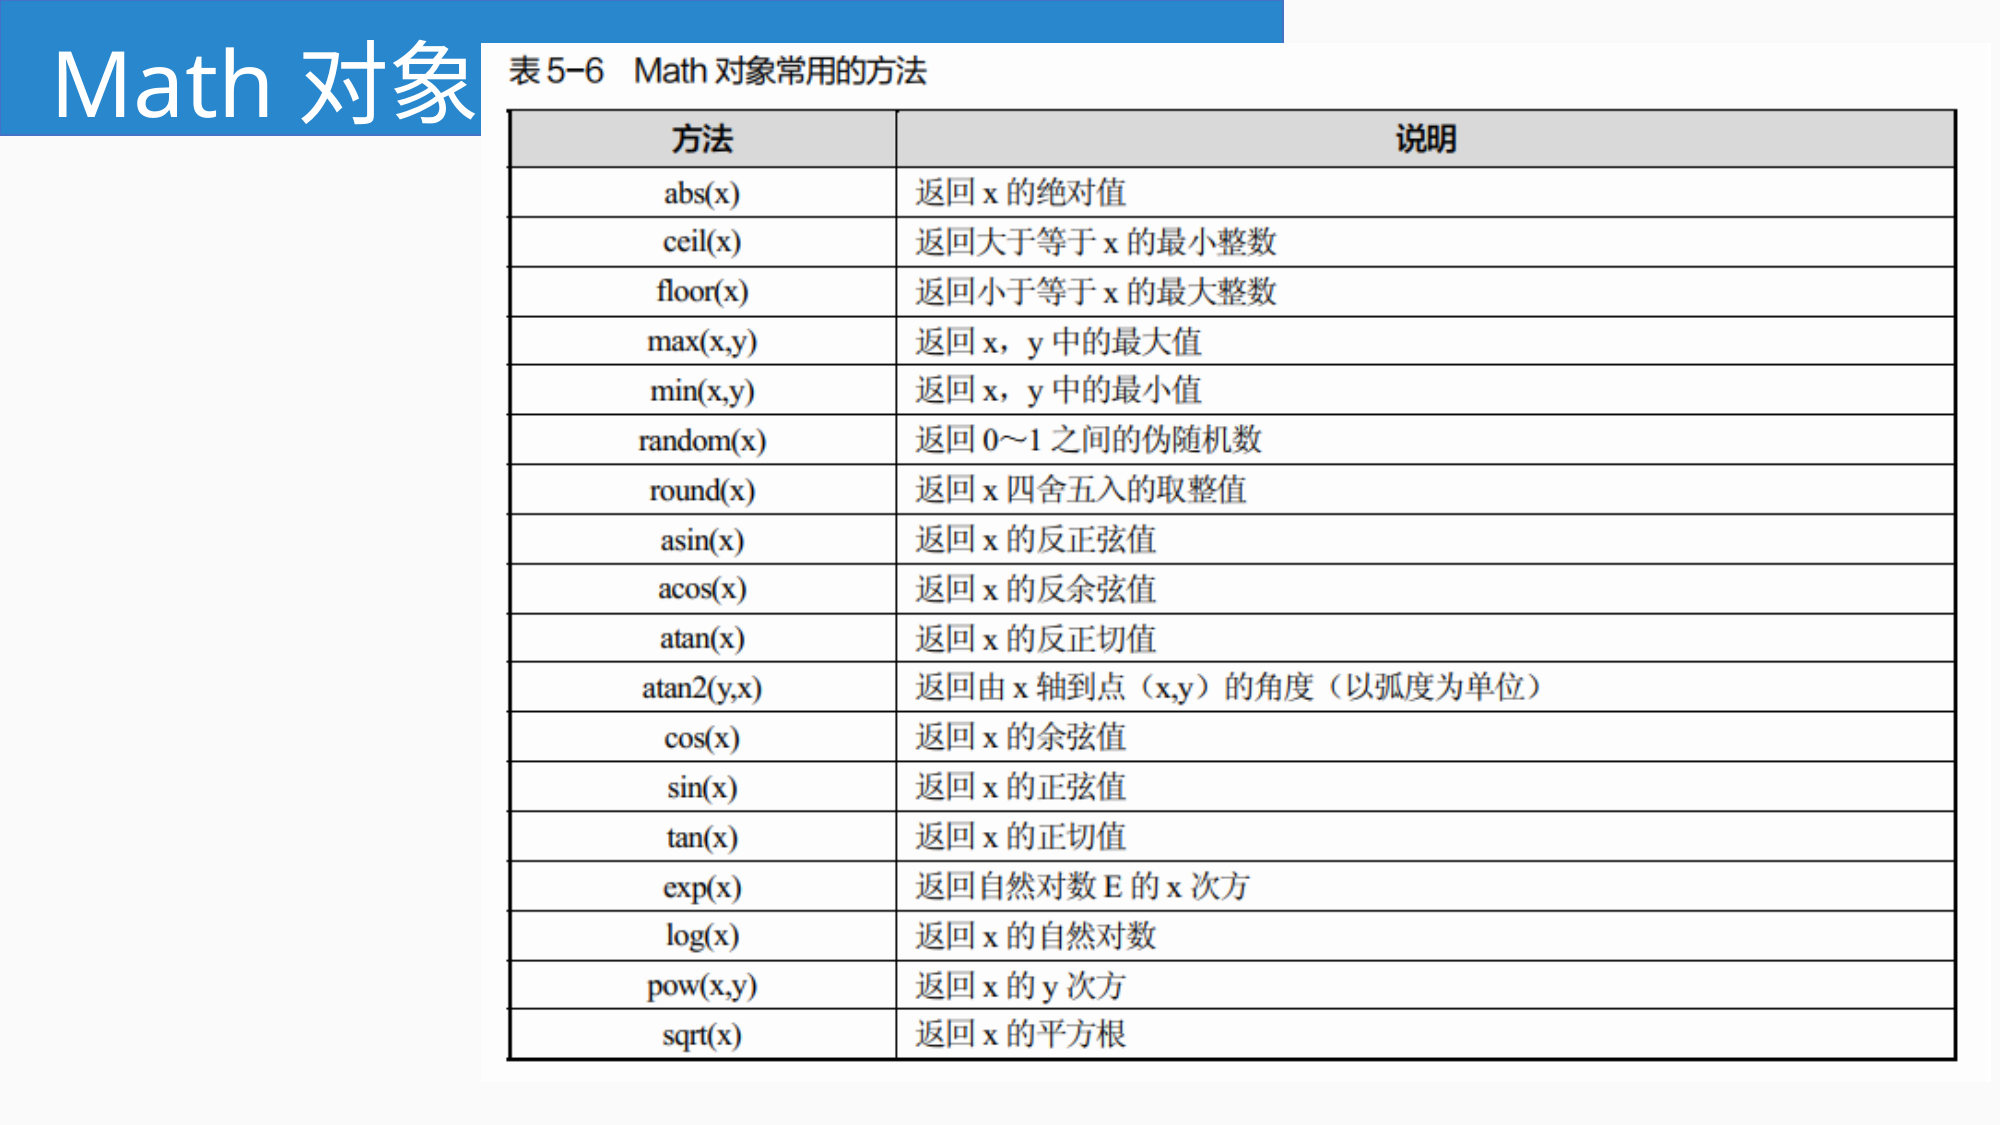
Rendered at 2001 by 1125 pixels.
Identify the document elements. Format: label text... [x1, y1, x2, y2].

picture [481, 43, 1991, 1082]
title Math对象 [35, 30, 1761, 121]
